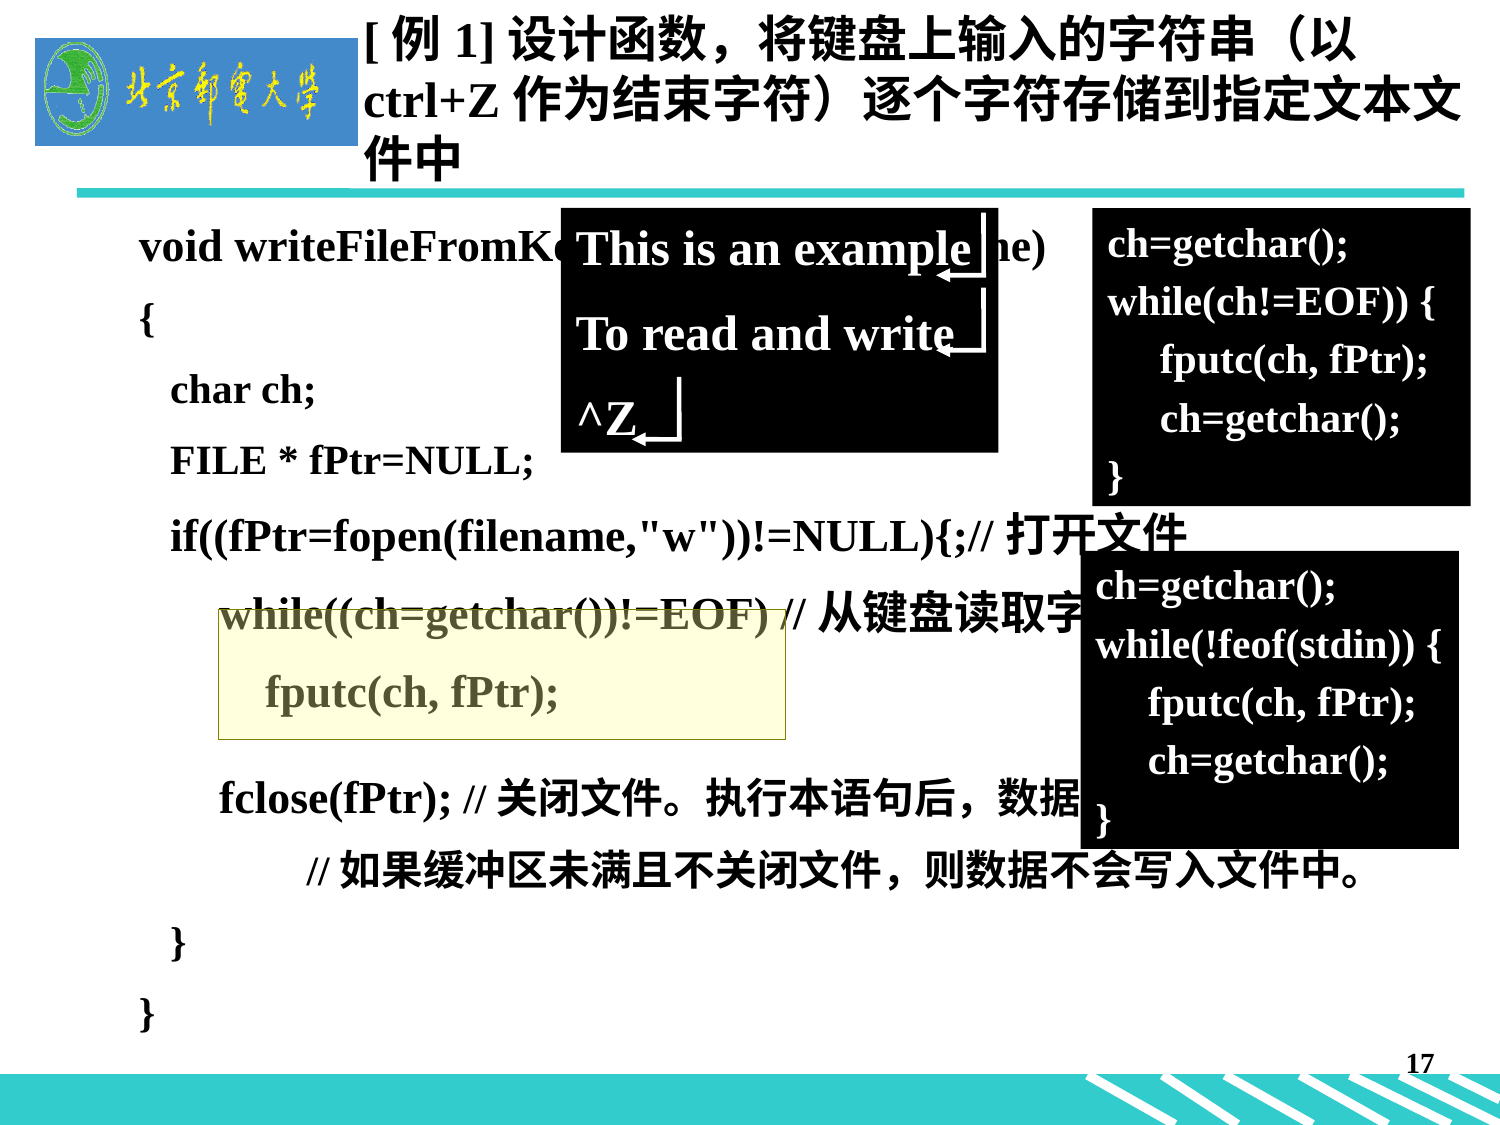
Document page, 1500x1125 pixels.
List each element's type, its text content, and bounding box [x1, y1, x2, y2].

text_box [560, 207, 999, 463]
text_box ch=getchar(); while(!feof(stdin)) { fputc(ch, fPtr); ch=getchar(); } [1080, 550, 1459, 849]
text_box ch=getchar(); while(ch!=EOF)) { fputc(ch, fPtr); ch=getchar(); } [1092, 208, 1471, 507]
text_box void writeFileFromKeyboard(char * filename) { char ch; FILE * fPtr=NULL; if((fPtr=fopen(filename,"w"))!=NULL){;//打开文件 while((ch=getchar())!=EOF) //从键盘读取字符写入文件 fputc(ch, fPtr); fclose(fPtr); //关闭文件。执行本语句后，数据将写入文件中。 //如果缓冲区未满且不关闭文件，则数据不会写入文件中。 } } [123, 207, 1462, 1043]
text_box [218, 609, 786, 740]
picture [34, 37, 348, 146]
text_box [例1]设计函数，将键盘上输入的字符串（以ctrl+Z作为结束字符）逐个字符存储到指定文本文件中 [348, 0, 1495, 195]
text_box 17 [1137, 1043, 1450, 1113]
